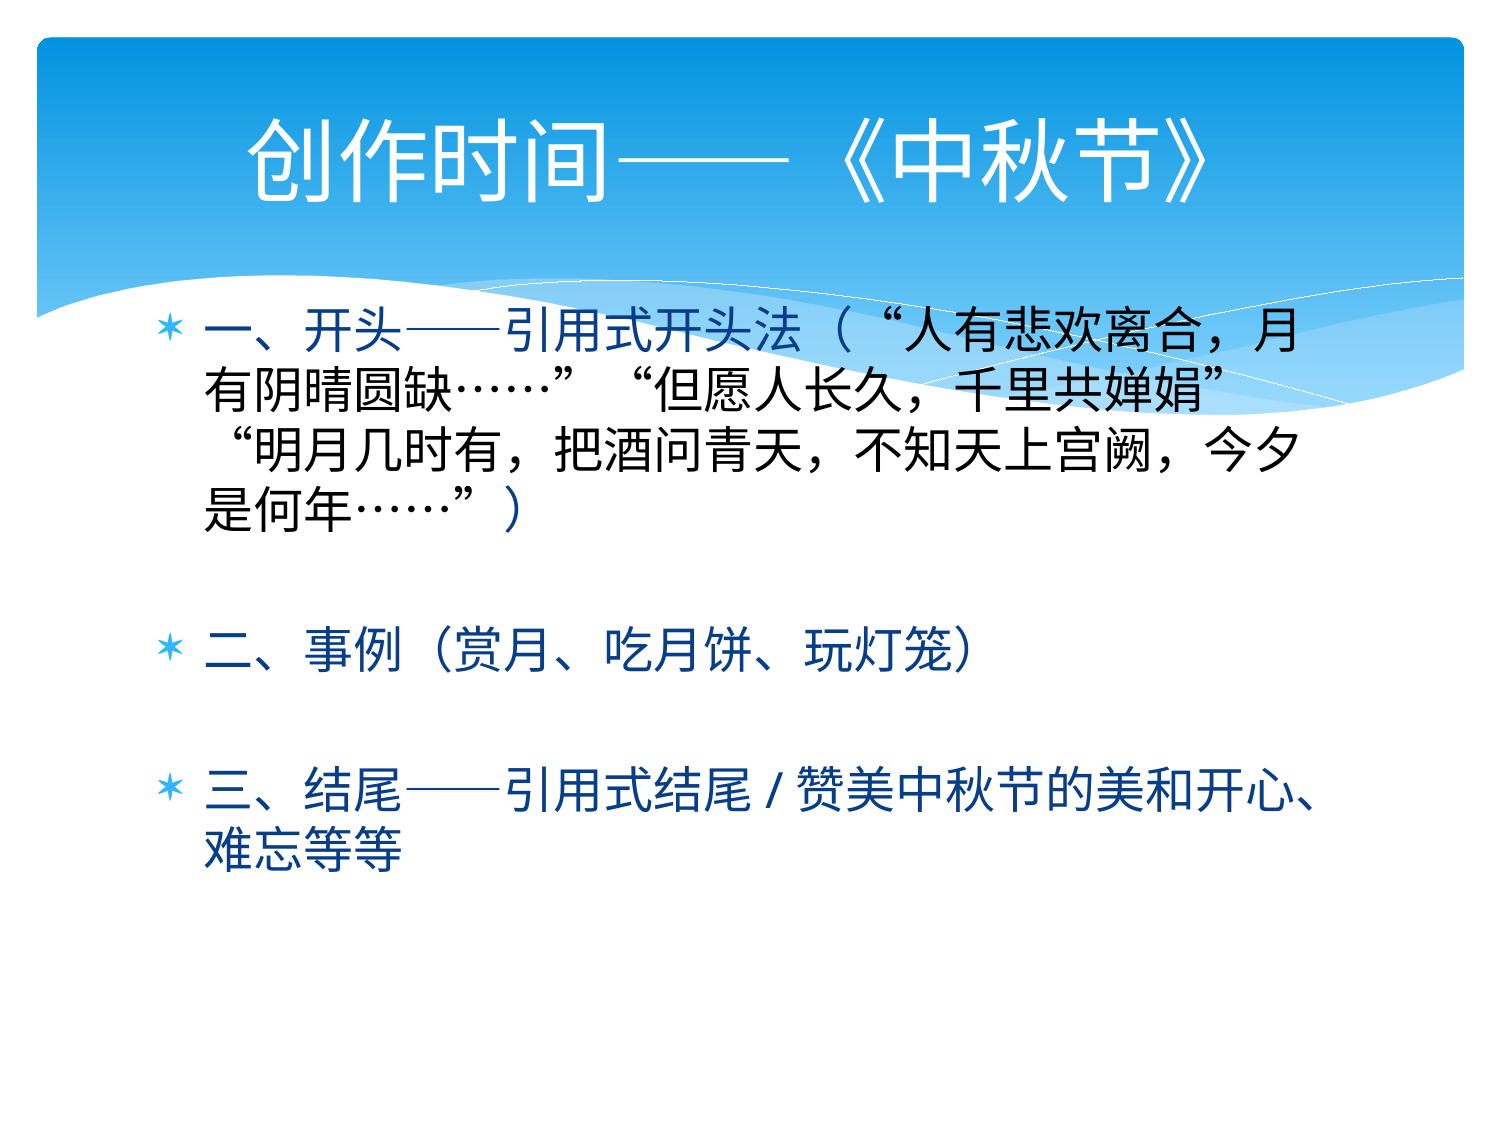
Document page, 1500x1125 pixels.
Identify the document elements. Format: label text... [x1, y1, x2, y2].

title 创作时间——《中秋节》 [75, 55, 1425, 261]
list 一、开头——引用式开头法（“人有悲欢离合，月有阴晴圆缺……”“但愿人长久，千里共婵娟”“明月几时有，把酒问青天，不知天上宫阙，今夕是何年……”） 二、事例（赏月、吃月饼、玩灯笼） 三、结尾——引用式结尾/赞美中秋节的美和开心、难忘等等 [143, 290, 1359, 1005]
